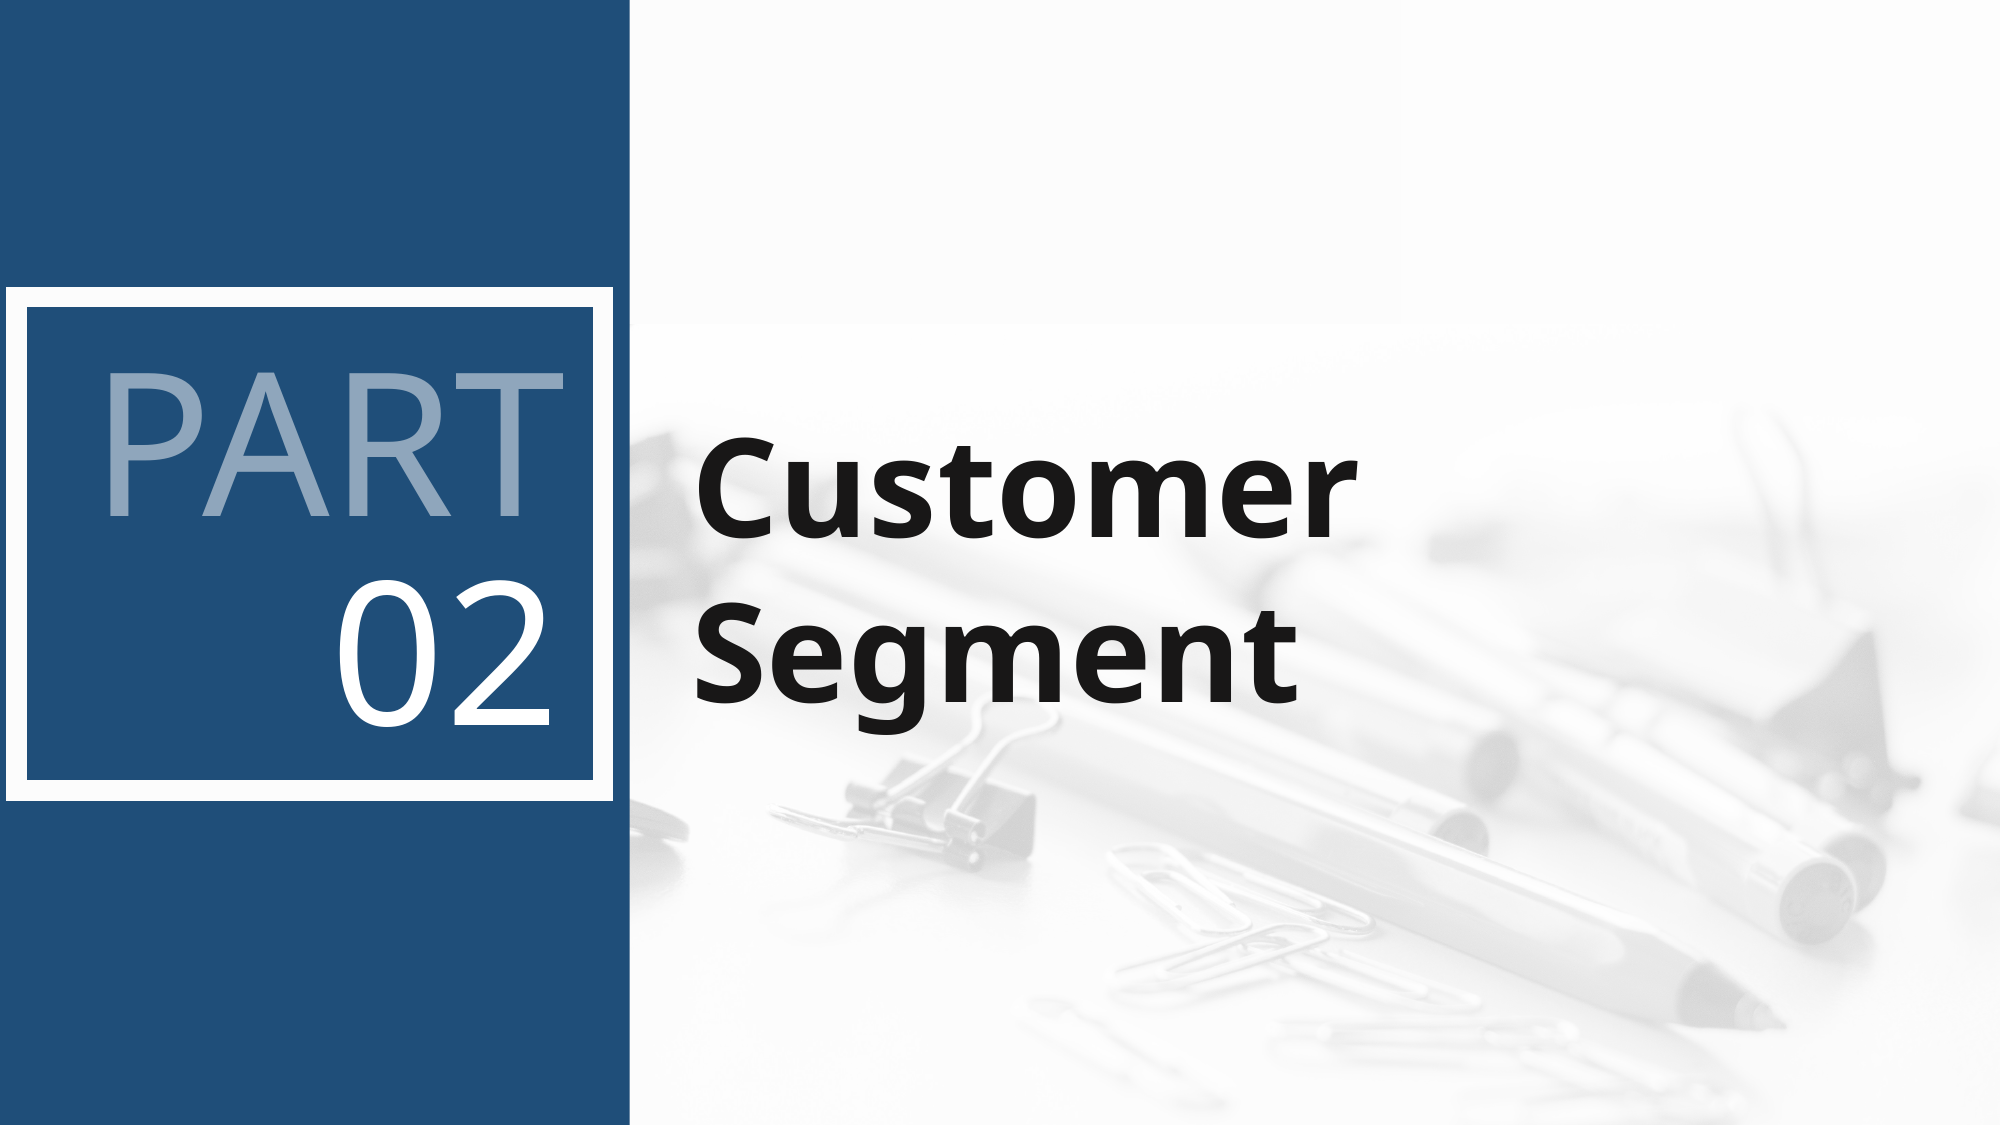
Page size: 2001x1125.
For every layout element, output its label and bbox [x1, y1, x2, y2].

text_box [0, 297, 603, 791]
text_box [0, 0, 2000, 1125]
